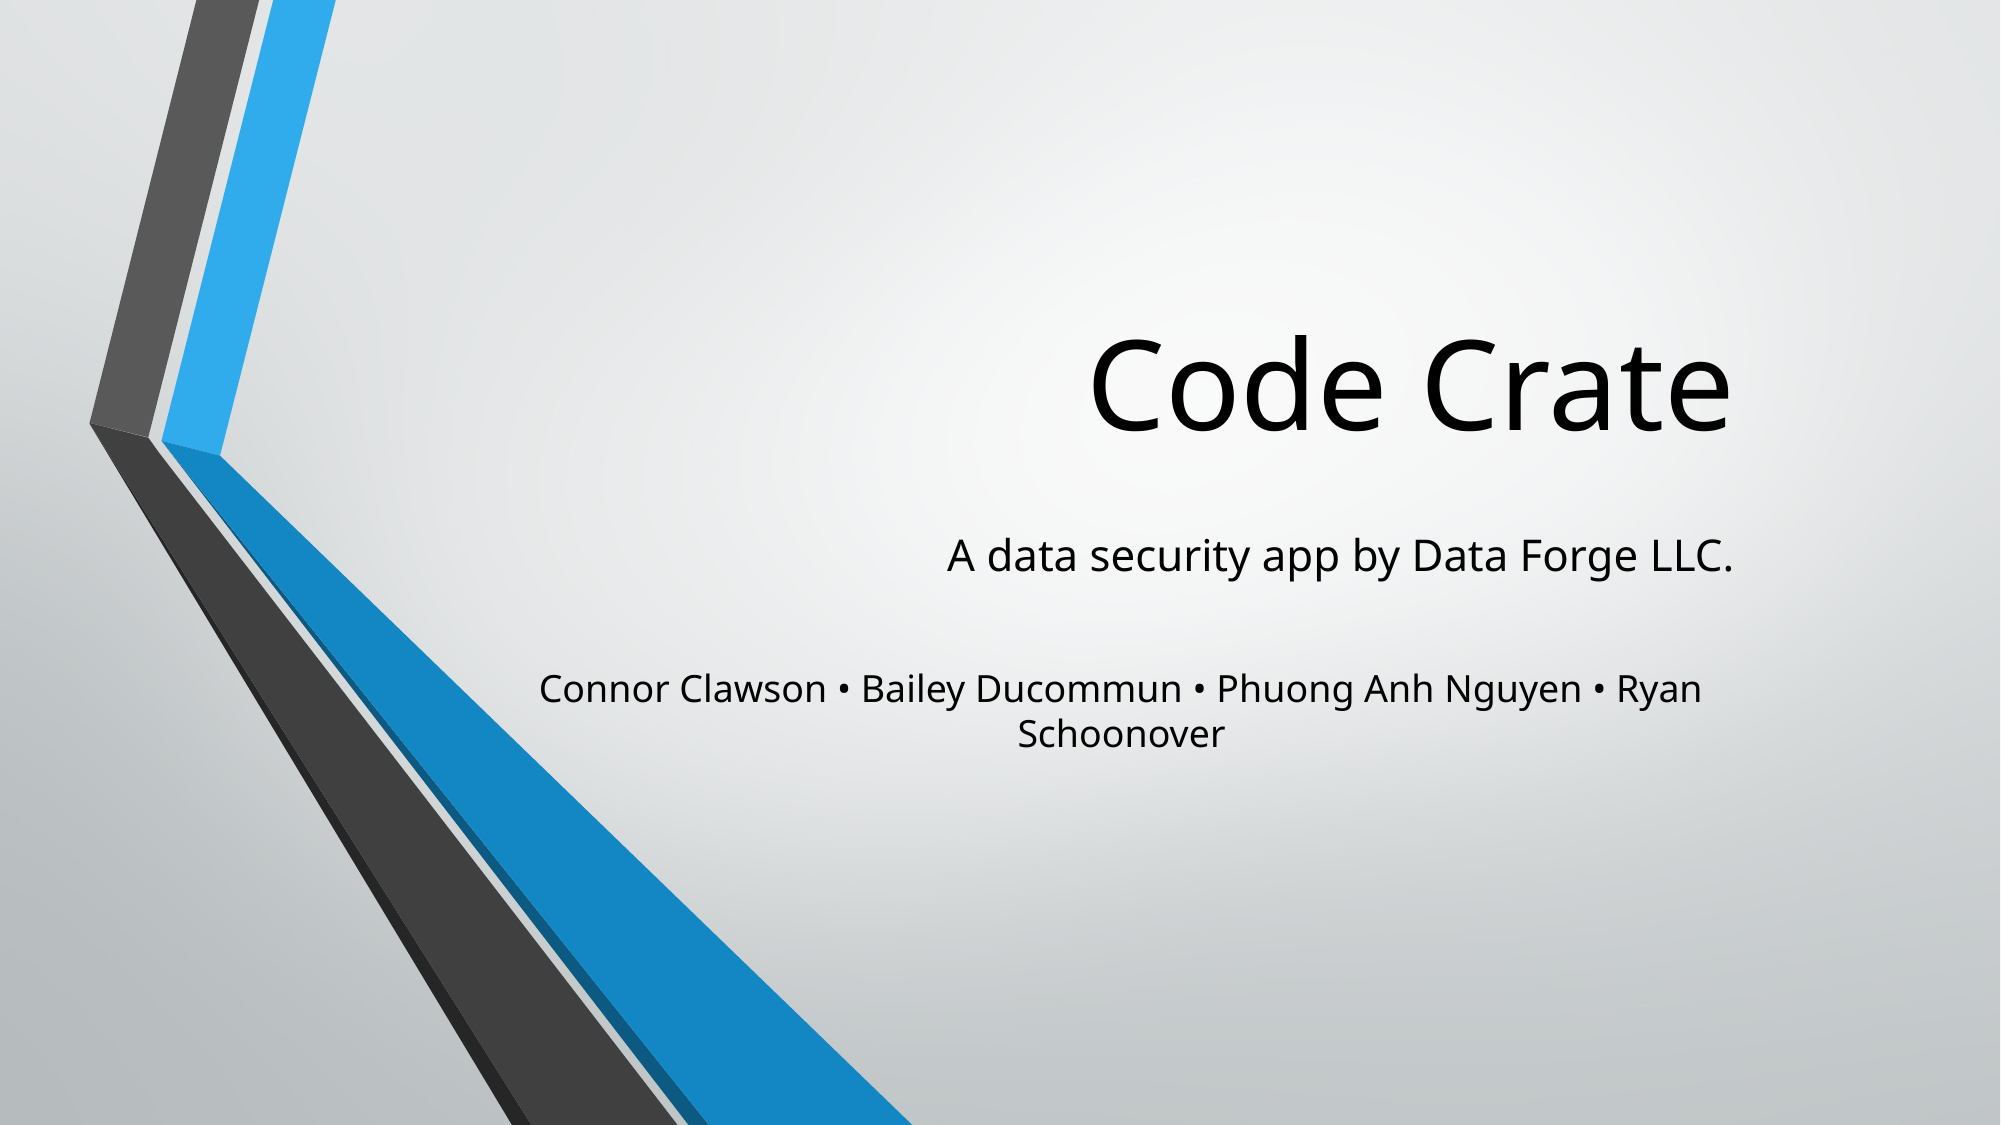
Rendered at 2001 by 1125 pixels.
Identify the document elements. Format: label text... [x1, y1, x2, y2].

text_box Connor Clawson • Bailey Ducommun • Phuong Anh Nguyen • Ryan Schoonover [493, 657, 1750, 762]
title Code Crate [249, 206, 1750, 463]
subtitle A data security app by Data Forge LLC. [249, 520, 1750, 600]
